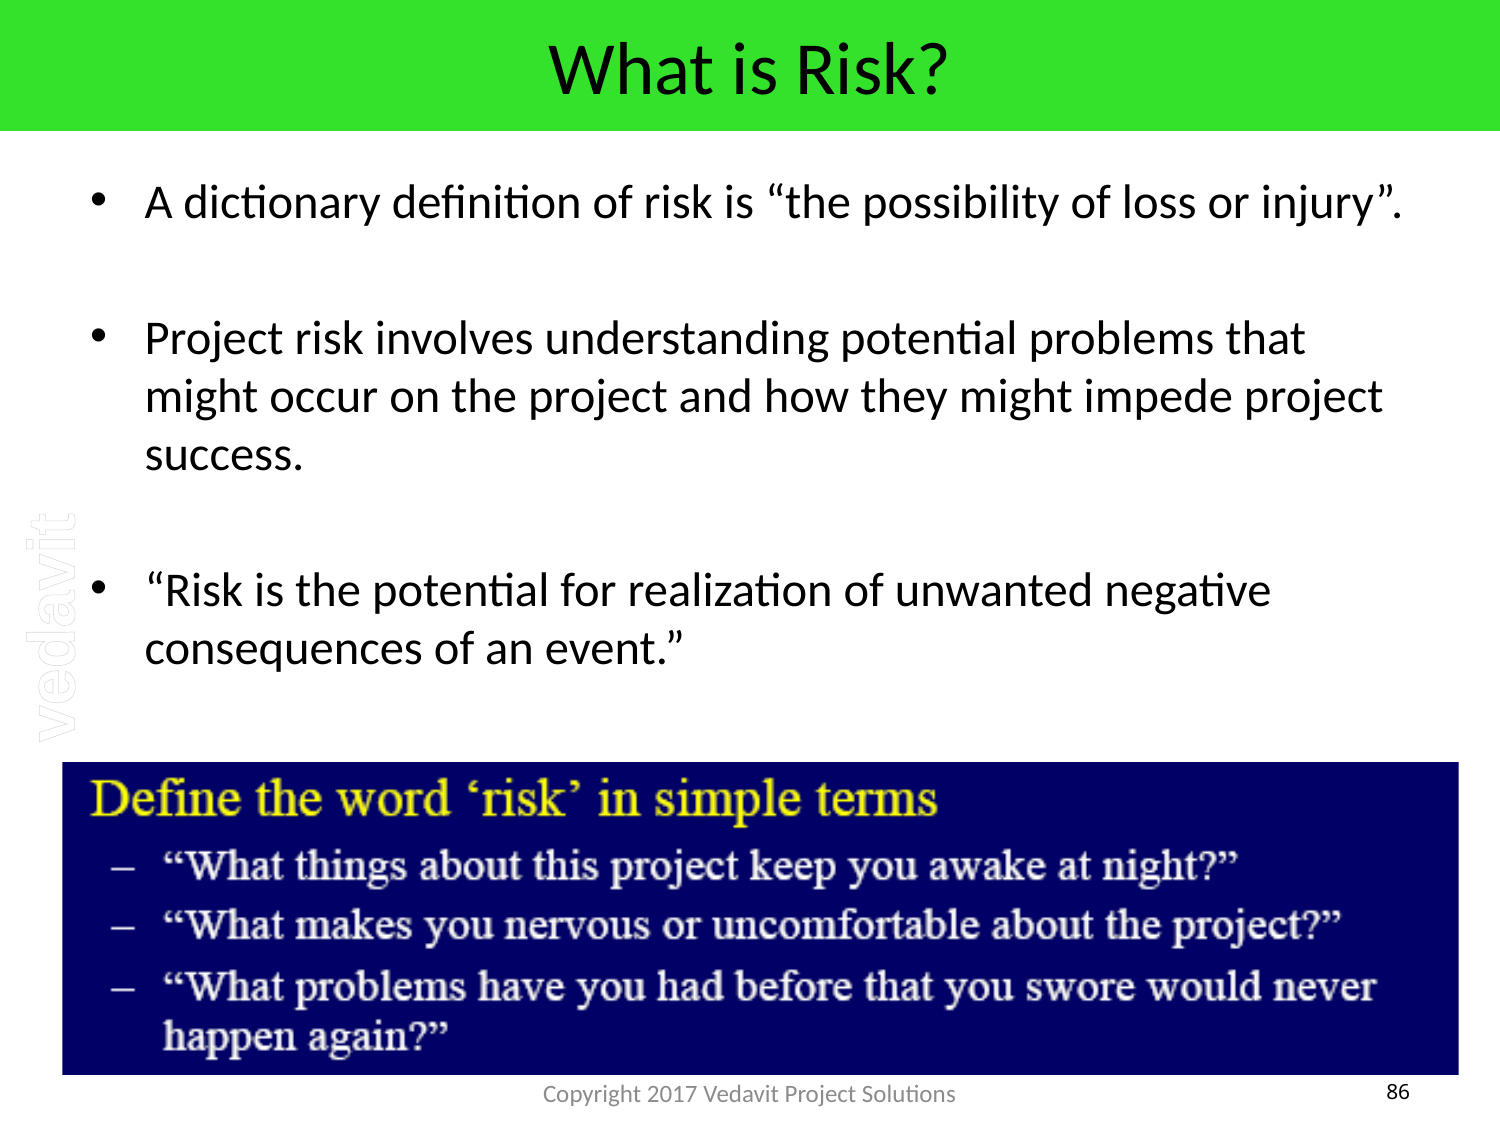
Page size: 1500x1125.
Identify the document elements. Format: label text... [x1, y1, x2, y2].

list A dictionary definition of risk is “the possibility of loss or injury”. Project risk involves understanding potential problems that might occur on the project and how they might impede project success. “Risk is the potential for realization of unwanted negative consequences of an event.” Project Risk is an uncertain event or condition, that if it occurs, has a positive or negative impact on project objectives. (PMBOK) [75, 162, 1425, 760]
picture [62, 762, 1459, 1075]
footer Copyright 2017 Vedavit Project Solutions [512, 1083, 988, 1123]
slide_number 86 [1074, 1083, 1425, 1123]
title What is Risk? [0, 0, 1500, 131]
